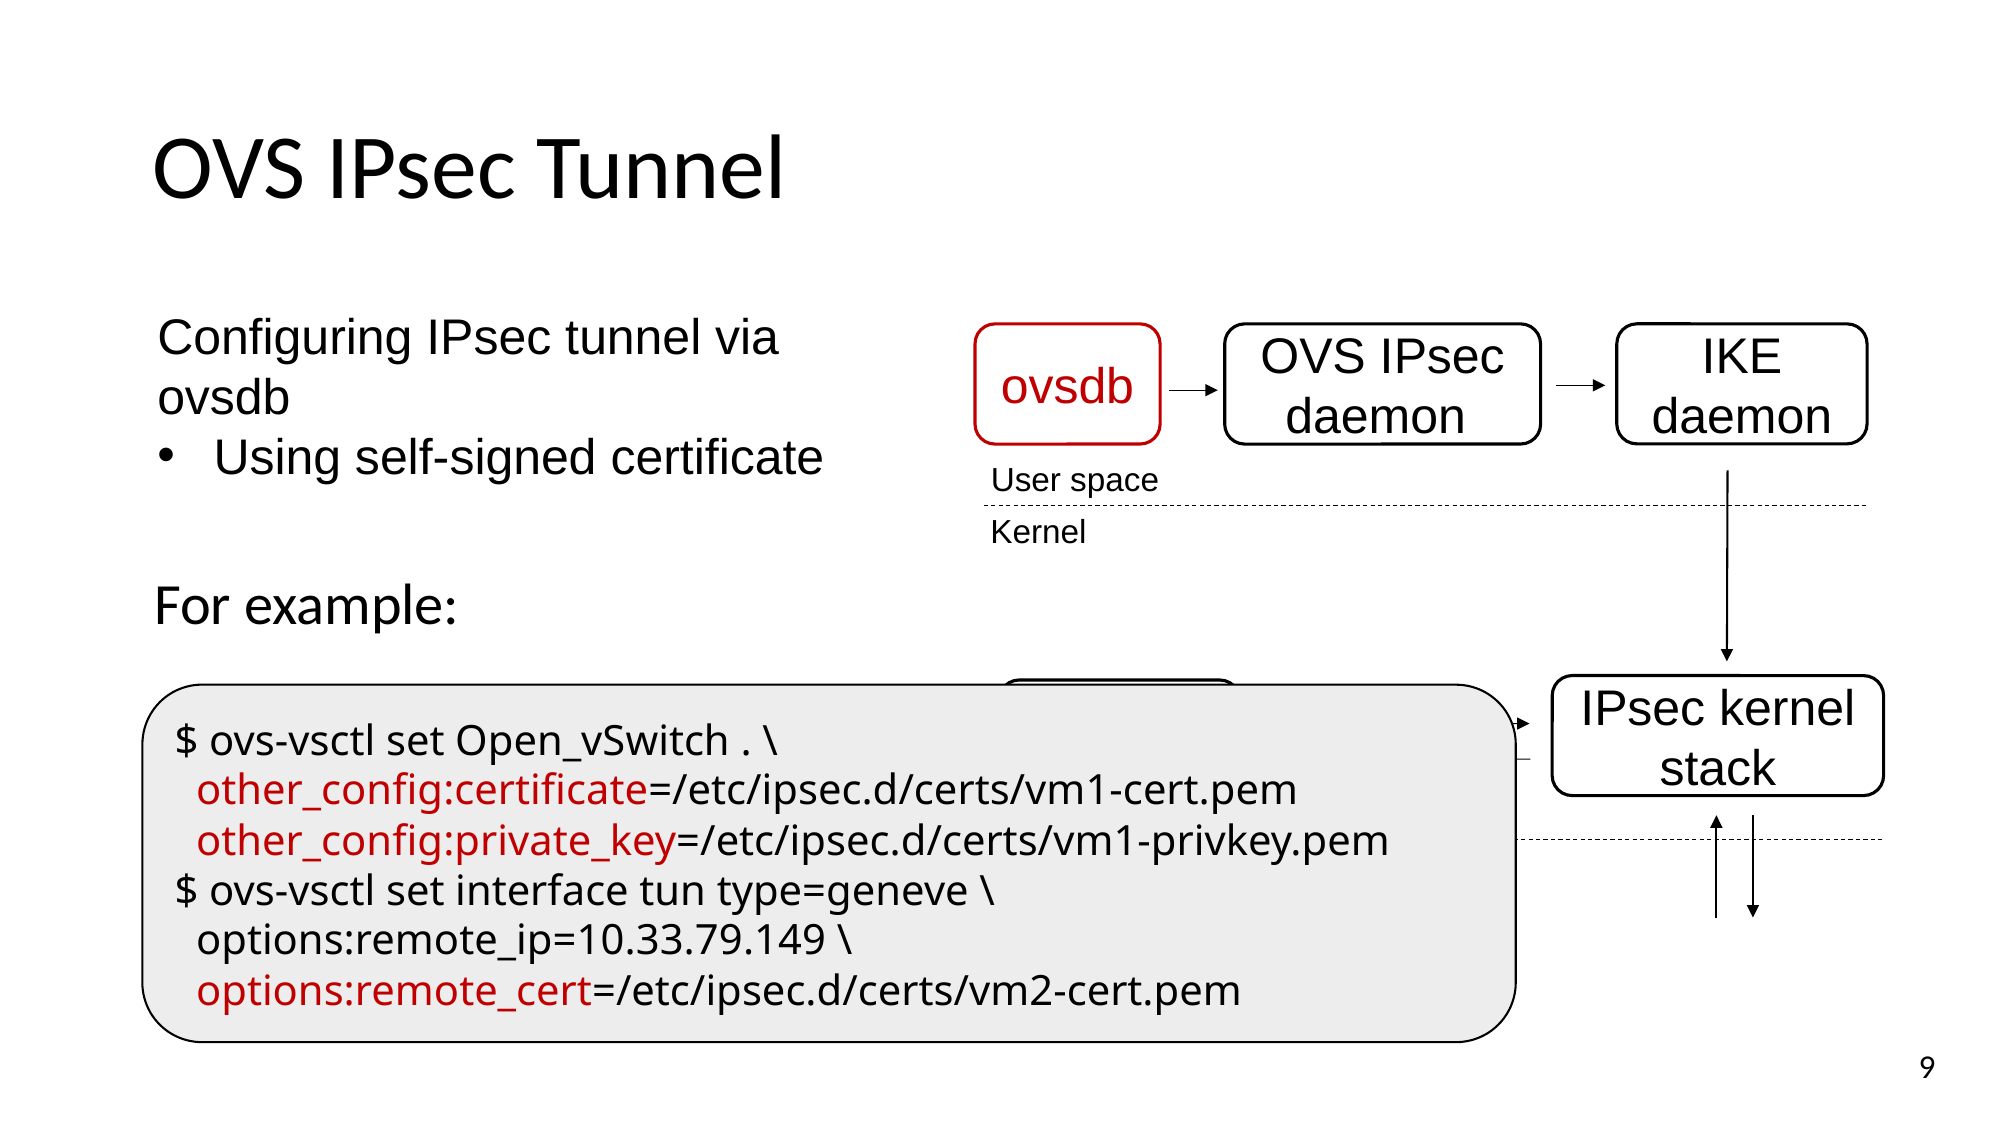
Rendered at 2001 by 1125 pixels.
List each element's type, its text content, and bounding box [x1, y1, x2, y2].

text_box Kernel [975, 502, 1102, 558]
text_box For example: [139, 558, 475, 714]
text_box Configuring IPsec tunnel via ovsdb Using self-signed certificate [142, 296, 932, 683]
text_box ovs datapath [1007, 678, 1232, 683]
slide_number 9 [1500, 1035, 1951, 1096]
text_box ovsdb [973, 322, 1162, 446]
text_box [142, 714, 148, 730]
text_box IKE daemon [1615, 322, 1869, 445]
title OVS IPsec Tunnel [137, 59, 1863, 278]
text_box $ ovs-vsctl set Open_vSwitch . \ other_config:certificate=/etc/ipsec.d/certs/vm1-cert.pem other_config:private_key=/etc/ipsec.d/certs/vm1-privkey.pem $ ovs-vsctl set interface tun type=geneve \ options:remote_ip=10.33.79.149 \ options:remote_cert=/etc/ipsec.d/certs/vm2-cert.pem [141, 683, 1517, 1044]
text_box OVS IPsec daemon [1223, 322, 1542, 446]
text_box IPsec kernel stack [1551, 674, 1885, 797]
text_box User space [976, 450, 1175, 505]
